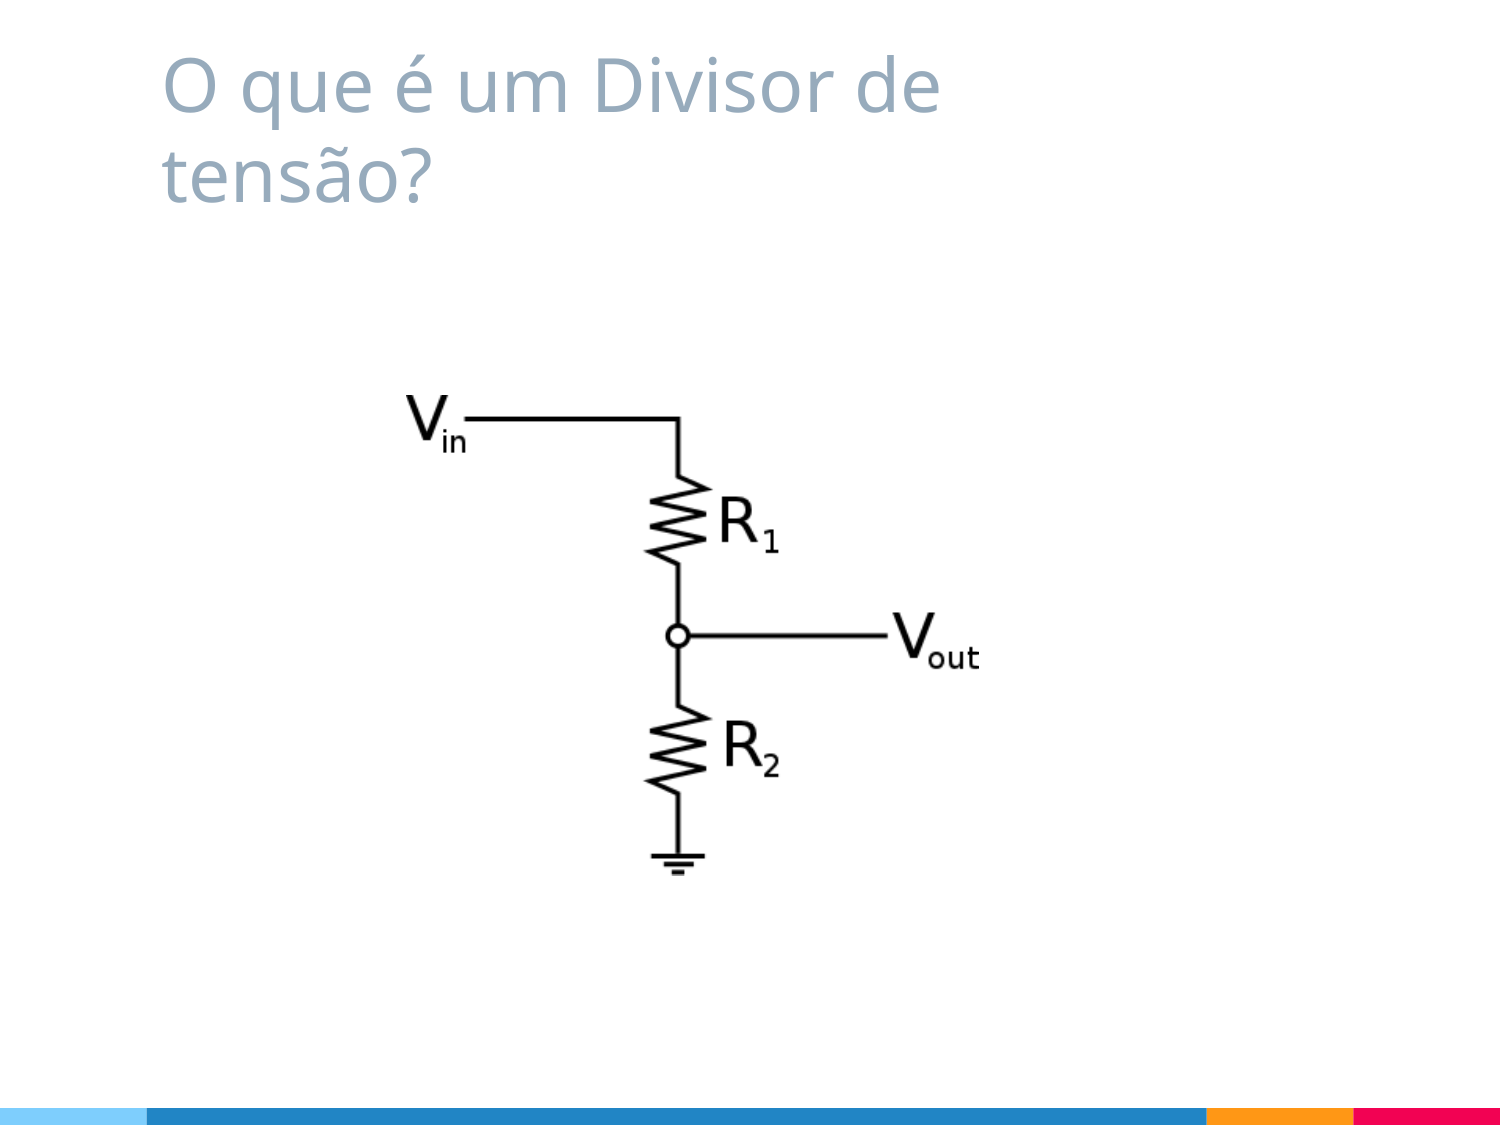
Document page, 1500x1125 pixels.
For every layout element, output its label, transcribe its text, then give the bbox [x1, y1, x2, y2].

picture [406, 395, 979, 876]
title O que é um Divisor de tensão? [146, 45, 1207, 233]
